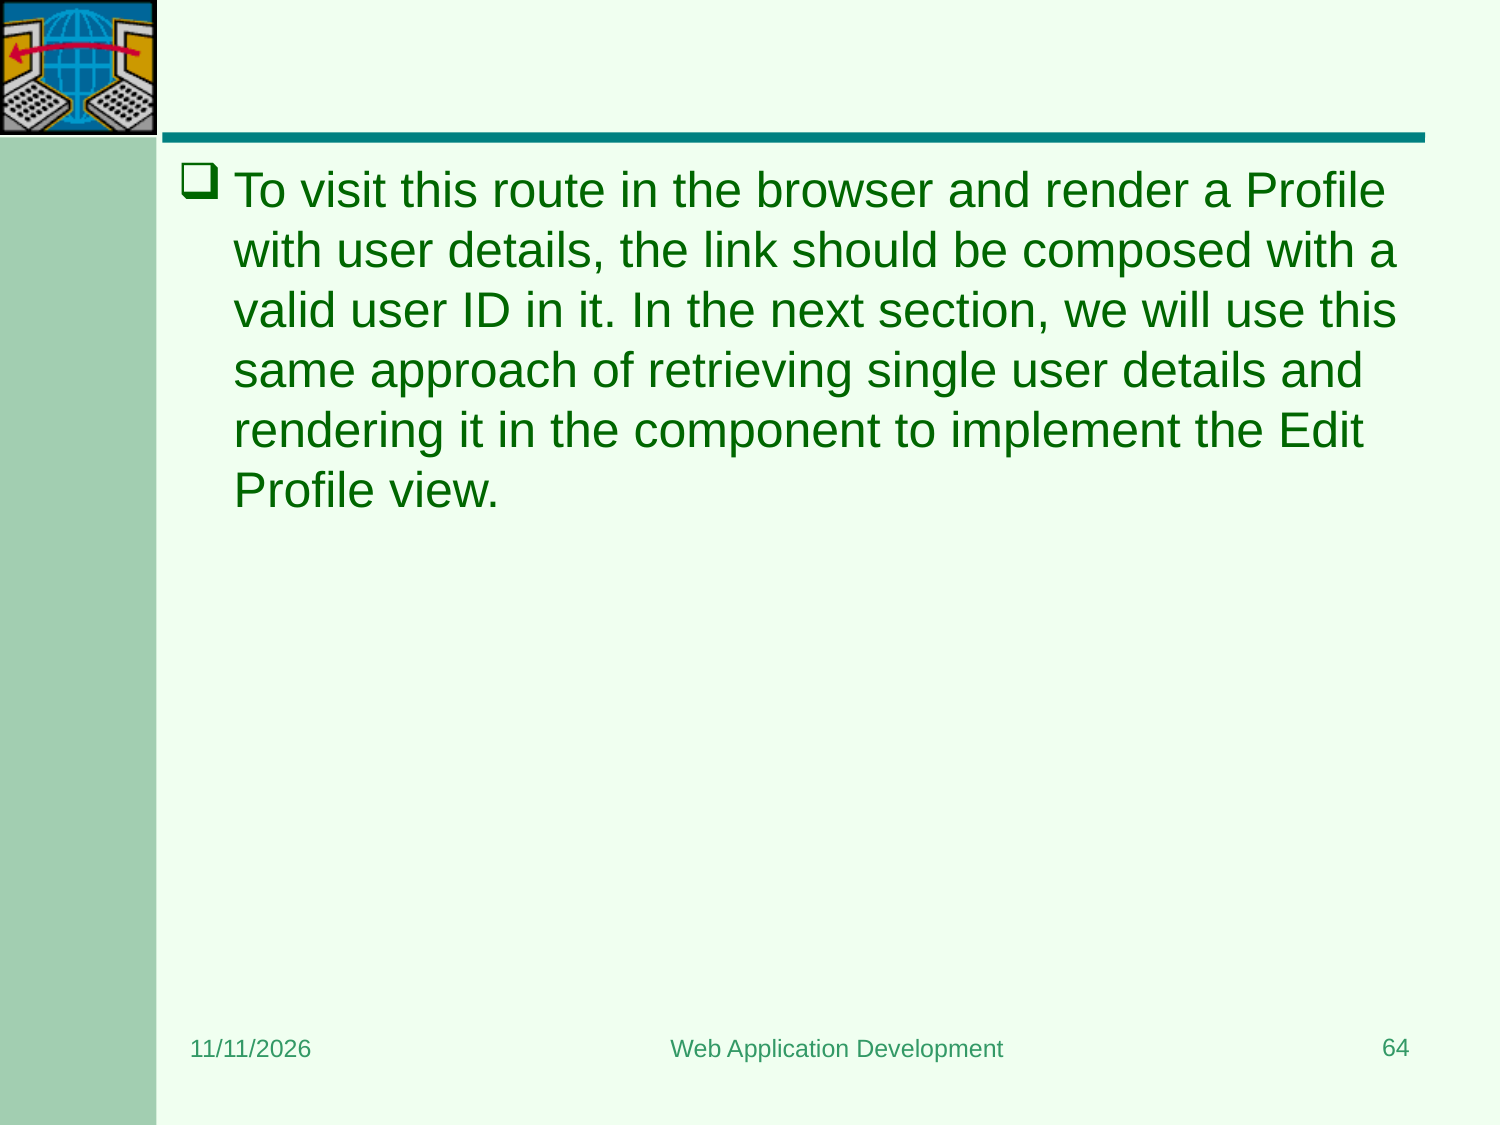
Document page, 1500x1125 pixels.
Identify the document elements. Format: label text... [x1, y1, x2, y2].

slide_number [174, 1024, 438, 1104]
list To visit this route in the browser and render a Profile with user details, the link should be composed with a valid user ID in it. In the next section, we will use this same approach of retrieving single user details and rendering it in the component to implement the Edit Profile view. [162, 149, 1488, 1013]
slide_number 64 [1237, 1024, 1426, 1103]
footer Web Application Development [462, 1024, 1213, 1104]
picture [0, 0, 157, 135]
